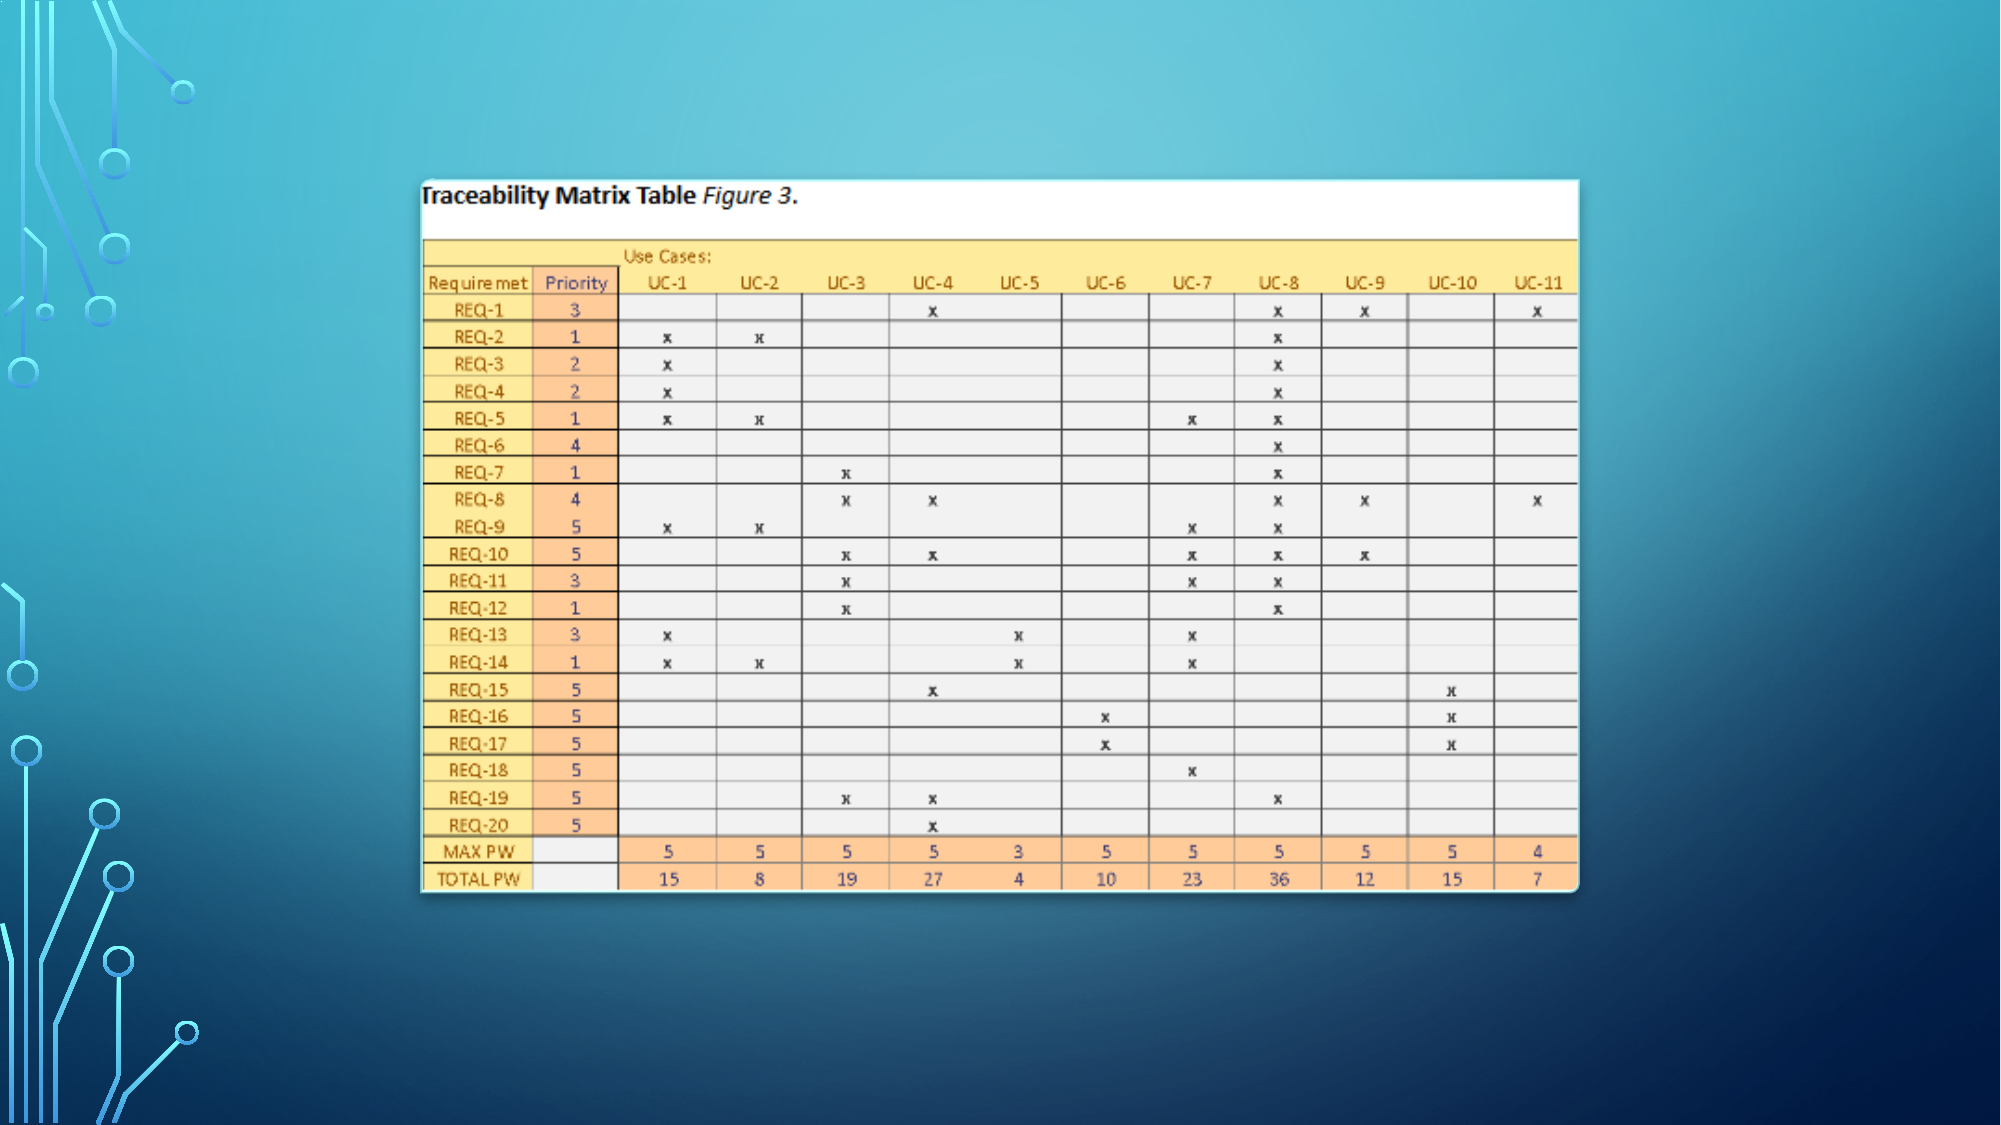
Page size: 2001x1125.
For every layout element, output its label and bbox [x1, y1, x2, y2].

text_box [0, 0, 201, 1125]
picture [201, 0, 2000, 1125]
